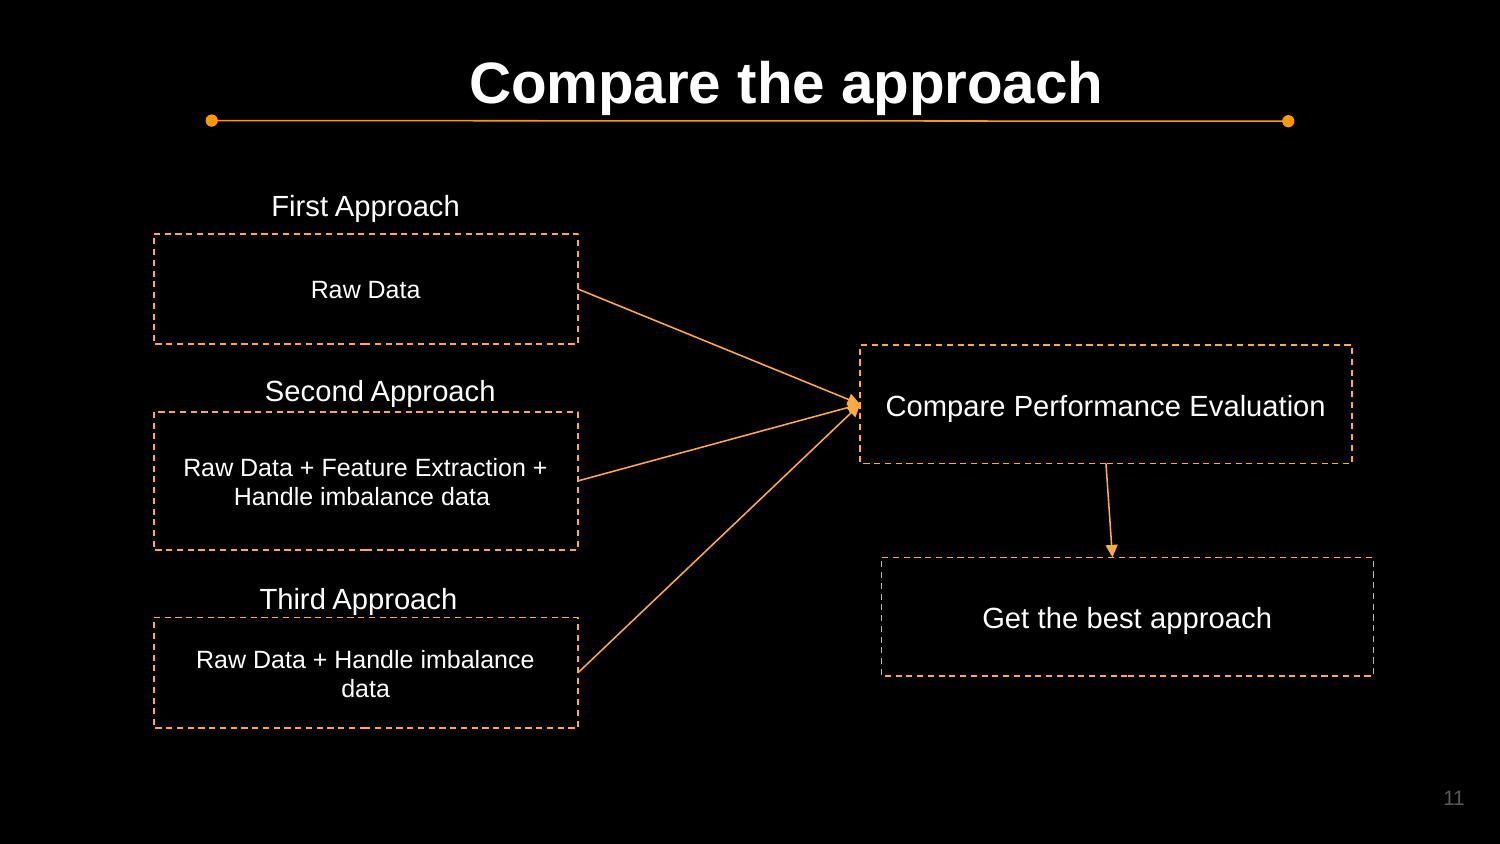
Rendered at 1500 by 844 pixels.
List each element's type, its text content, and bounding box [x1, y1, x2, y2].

text_box Get the best approach [881, 557, 1374, 677]
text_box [1105, 463, 1113, 558]
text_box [577, 288, 861, 402]
text_box Third Approach [236, 564, 482, 630]
text_box Second Approach [243, 357, 526, 423]
text_box Compare Performance Evaluation [865, 344, 1352, 464]
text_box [577, 404, 861, 482]
text_box Raw Data [153, 233, 578, 345]
text_box First Approach [243, 172, 489, 238]
text_box Compare the approach [334, 29, 1239, 119]
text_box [577, 488, 861, 674]
text_box Raw Data + Feature Extraction + Handle imbalance data [153, 411, 572, 550]
text_box Raw Data + Handle imbalance data [153, 617, 578, 729]
slide_number ‹#› [1389, 764, 1480, 830]
